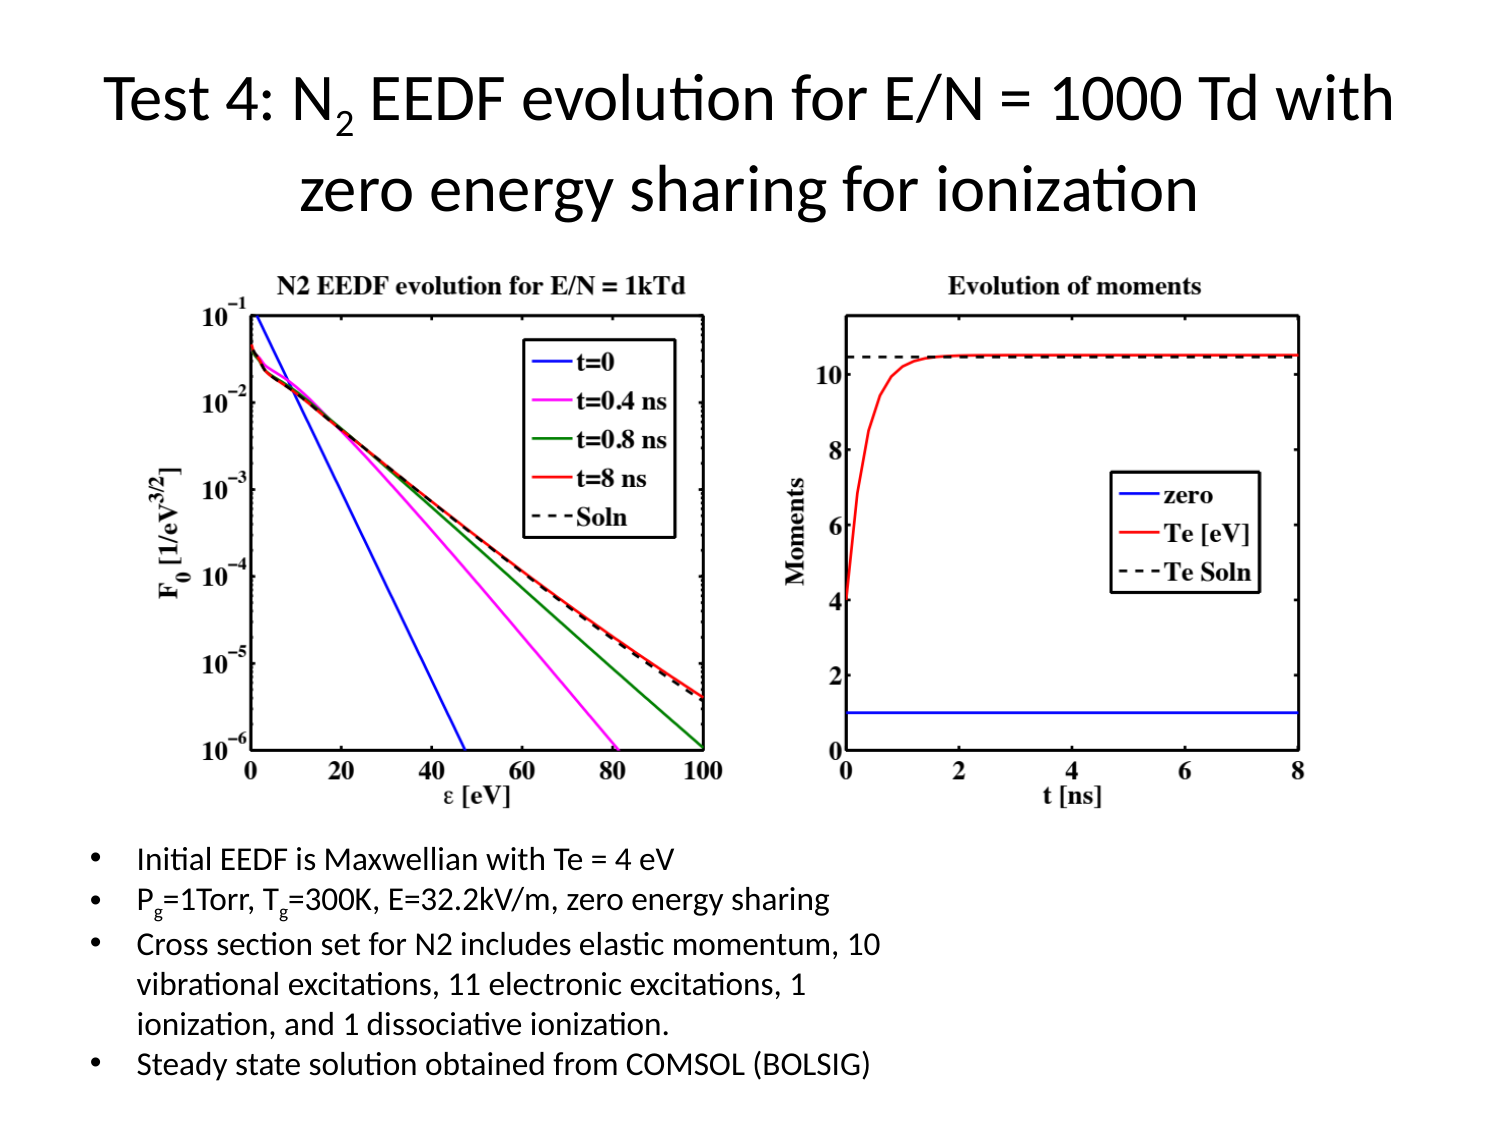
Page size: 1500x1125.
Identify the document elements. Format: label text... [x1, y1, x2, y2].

text_box Initial EEDF is Maxwellian with Te = 4 eV Pg=1Torr, Tg=300K, E=32.2kV/m, zero energy sharing Cross section set for N2 includes elastic momentum, 10 vibrational excitations, 11 electronic excitations, 1 ionization, and 1 dissociative ionization. Steady state solution obtained from COMSOL (BOLSIG) [74, 829, 955, 1090]
title Test 4: N2 EEDF evolution for E/N = 1000 Td with zero energy sharing for ionization [75, 45, 1425, 233]
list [75, 270, 1425, 811]
